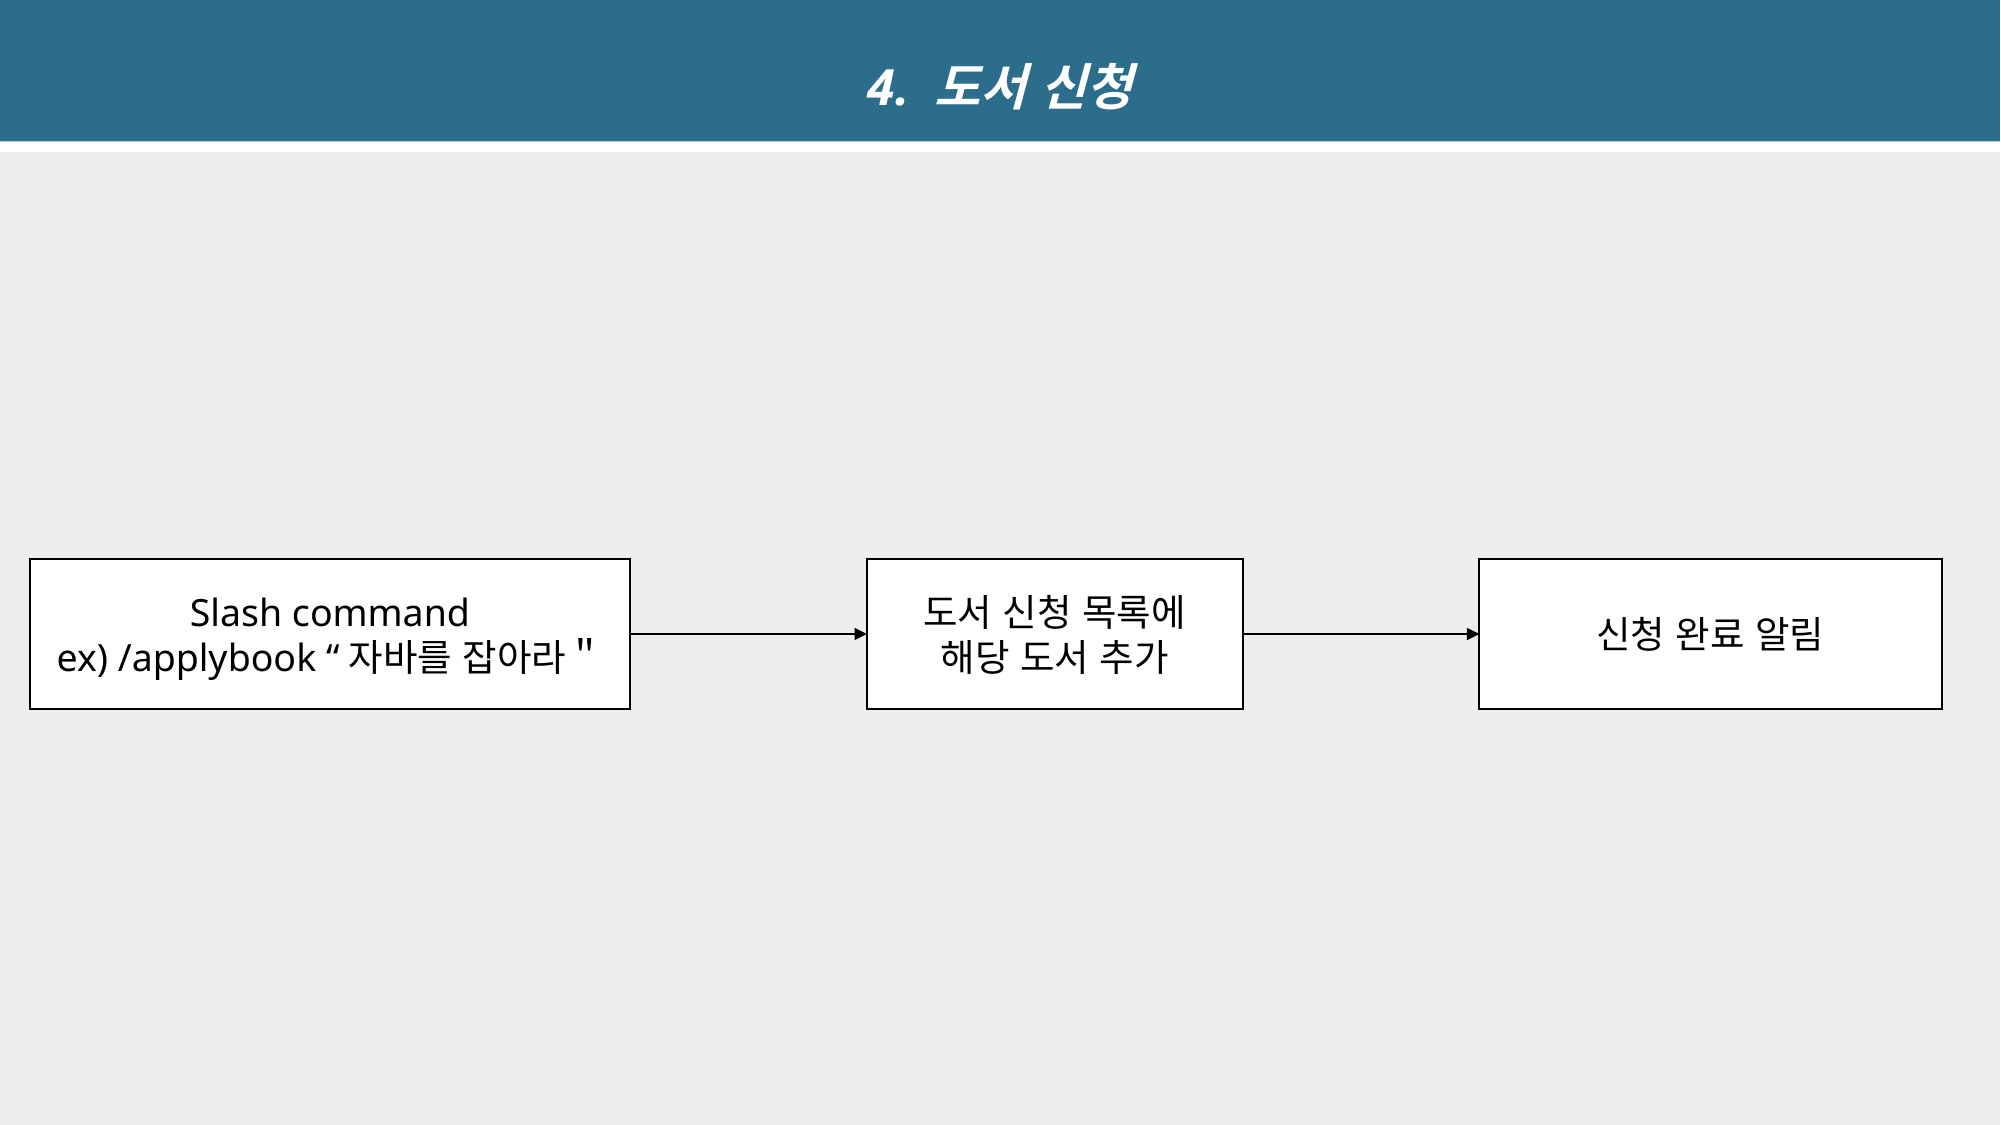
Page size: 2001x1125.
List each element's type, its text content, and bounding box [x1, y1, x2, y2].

text_box Slash command ex) /applybook “자바를 잡아라＂ [29, 558, 631, 710]
text_box 도서 신청 목록에 해당 도서 추가 [866, 558, 1244, 710]
text_box 신청 완료 알림 [1478, 558, 1943, 710]
text_box 4. 도서 신청 [0, 0, 2000, 142]
